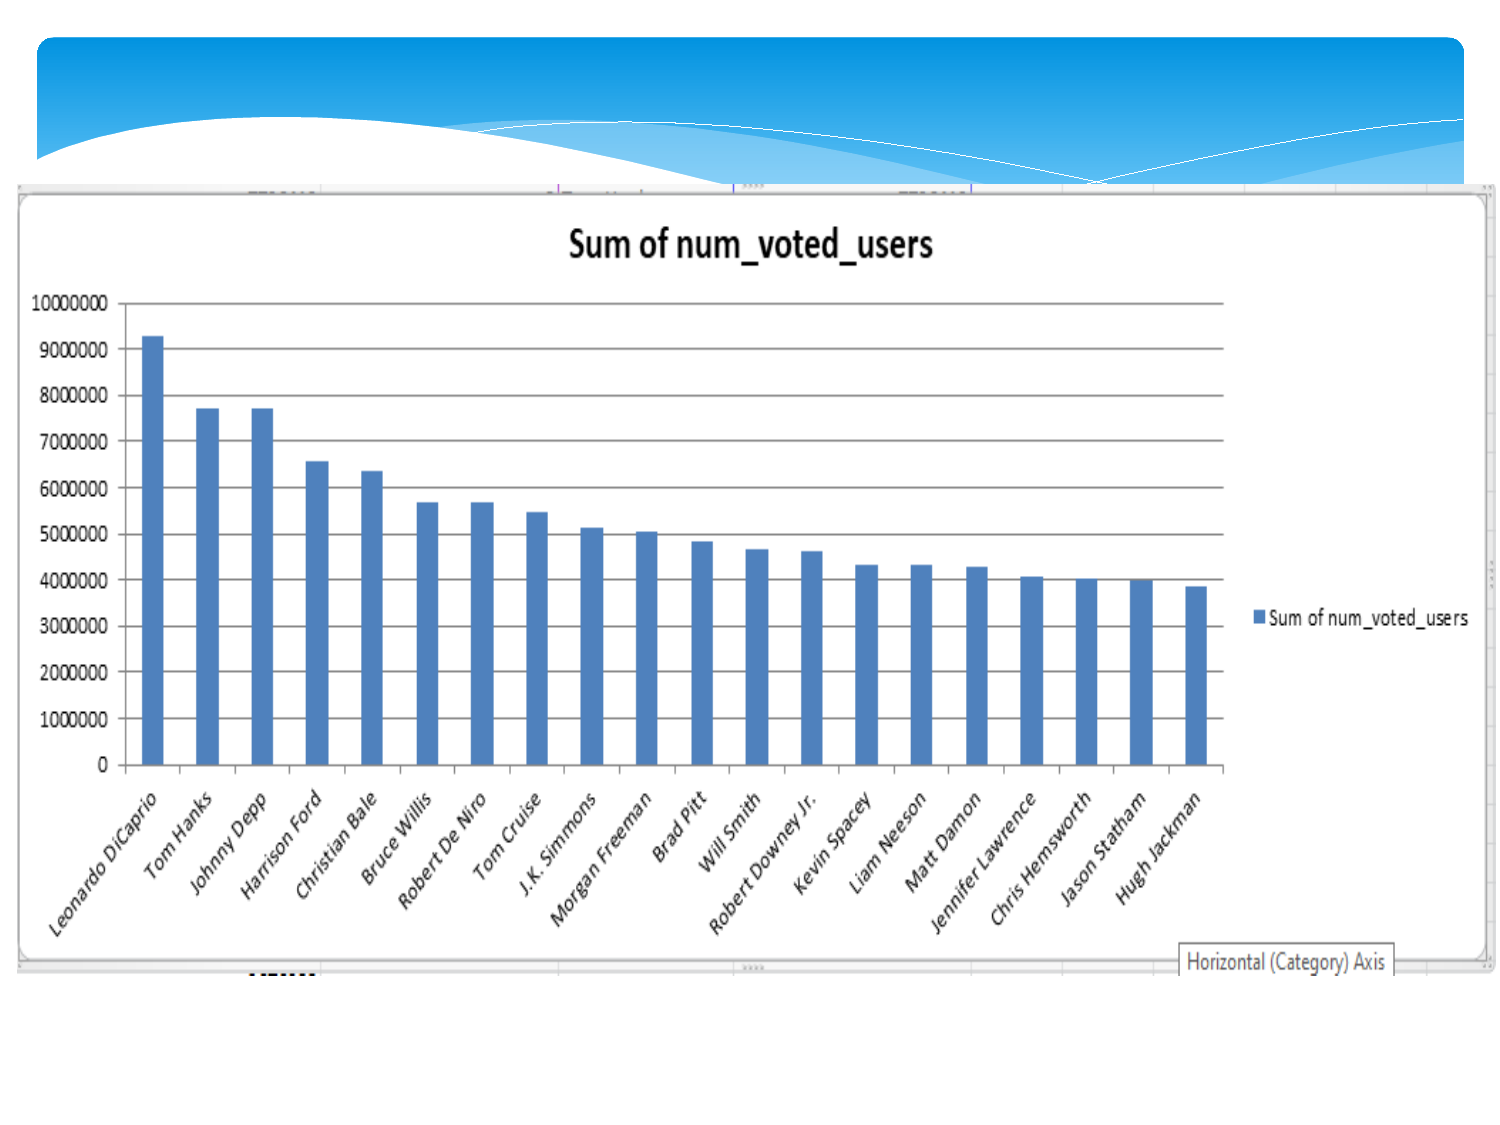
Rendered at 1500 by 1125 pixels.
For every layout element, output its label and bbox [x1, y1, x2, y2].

picture [17, 184, 1496, 977]
